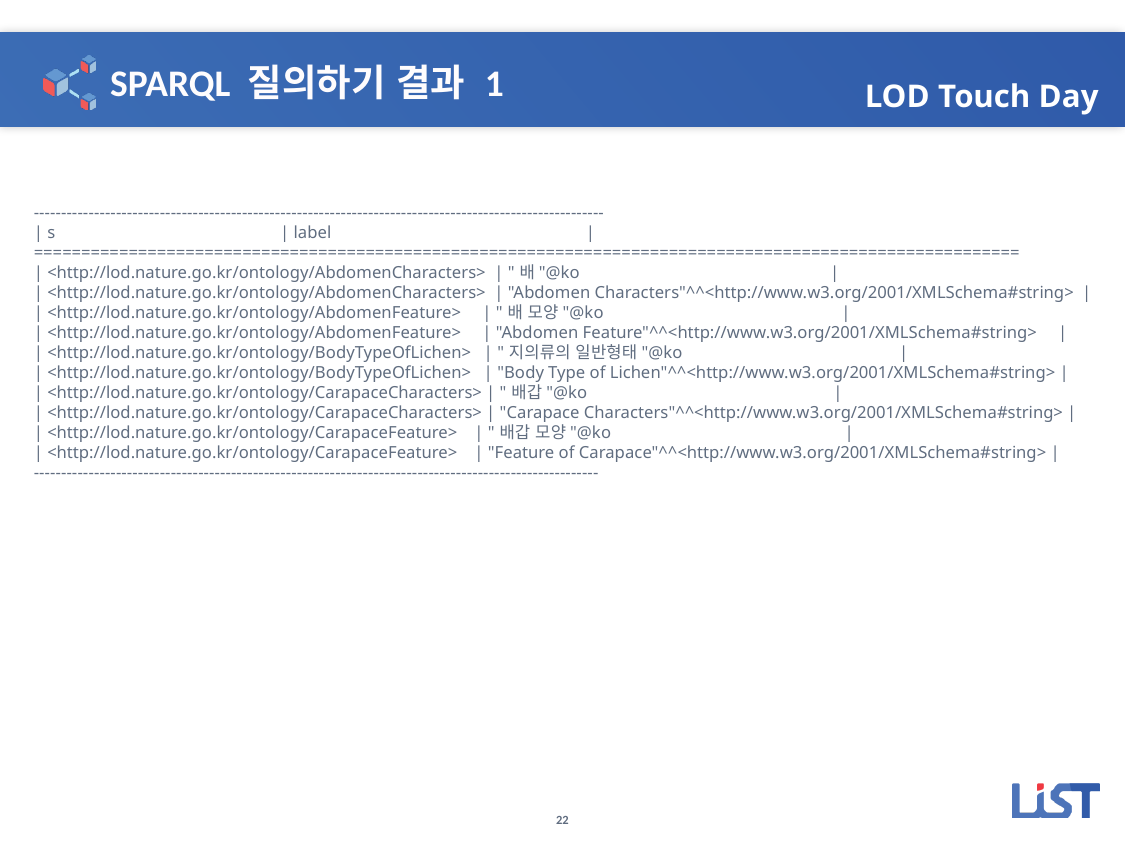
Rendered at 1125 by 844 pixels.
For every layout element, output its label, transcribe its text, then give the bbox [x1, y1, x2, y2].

slide_number 22 [529, 779, 596, 827]
title SPARQL 질의하기 결과 1 [105, 44, 1080, 119]
text_box -------------------------------------------------------------------------------------------------------- | s | label | ======================================================================================================== | <http://lod.nature.go.kr/ontology/AbdomenCharacters> | "배"@ko | | <http://lod.nature.go.kr/ontology/AbdomenCharacters> | "Abdomen Characters"^^<http://www.w3.org/2001/XMLSchema#string> | | <http://lod.nature.go.kr/ontology/AbdomenFeature> | "배 모양"@ko | | <http://lod.nature.go.kr/ontology/AbdomenFeature> | "Abdomen Feature"^^<http://www.w3.org/2001/XMLSchema#string> | | <http://lod.nature.go.kr/ontology/BodyTypeOfLichen> | "지의류의 일반형태"@ko | | <http://lod.nature.go.kr/ontology/BodyTypeOfLichen> | "Body Type of Lichen"^^<http://www.w3.org/2001/XMLSchema#string> | | <http://lod.nature.go.kr/ontology/CarapaceCharacters> | "배갑"@ko | | <http://lod.nature.go.kr/ontology/CarapaceCharacters> | "Carapace Characters"^^<http://www.w3.org/2001/XMLSchema#string> | | <http://lod.nature.go.kr/ontology/CarapaceFeature> | "배갑 모양"@ko | | <http://lod.nature.go.kr/ontology/CarapaceFeature> | "Feature of Carapace"^^<http://www.w3.org/2001/XMLSchema#string> | ------------------------------------------------------------------------------------------------------- [19, 194, 1125, 489]
